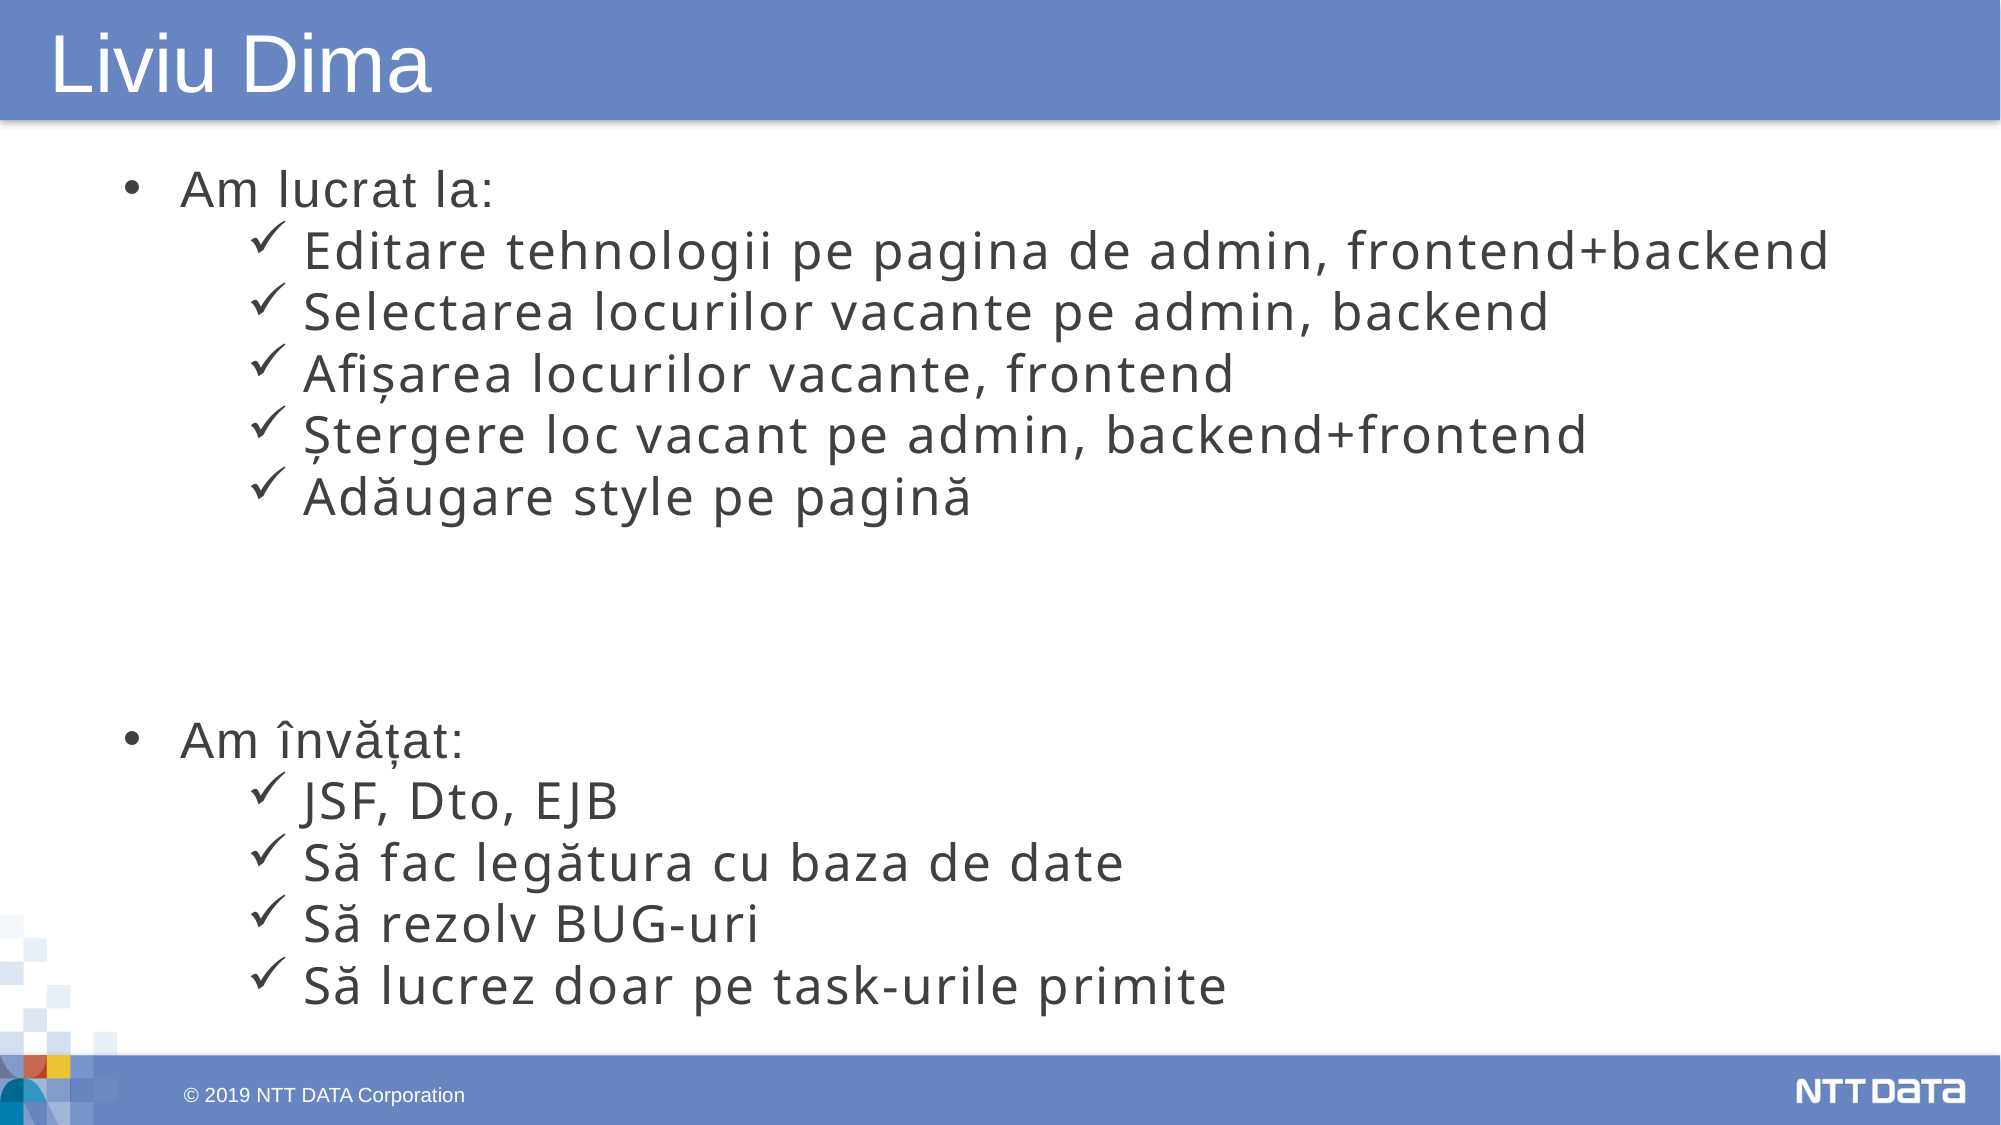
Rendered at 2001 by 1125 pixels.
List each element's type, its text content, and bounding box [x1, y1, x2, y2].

list Am lucrat la: Editare tehnologii pe pagina de admin, frontend+backend Selectarea locurilor vacante pe admin, backend Afișarea locurilor vacante, frontend Ștergere loc vacant pe admin, backend+frontend Adăugare style pe pagină Am învățat: JSF, Dto, EJB Să fac legătura cu baza de date Să rezolv BUG-uri Să lucrez doar pe task-urile primite [109, 149, 1915, 988]
list Liviu Dima [34, 0, 1967, 120]
picture [1784, 1066, 1978, 1116]
picture [0, 915, 117, 1125]
